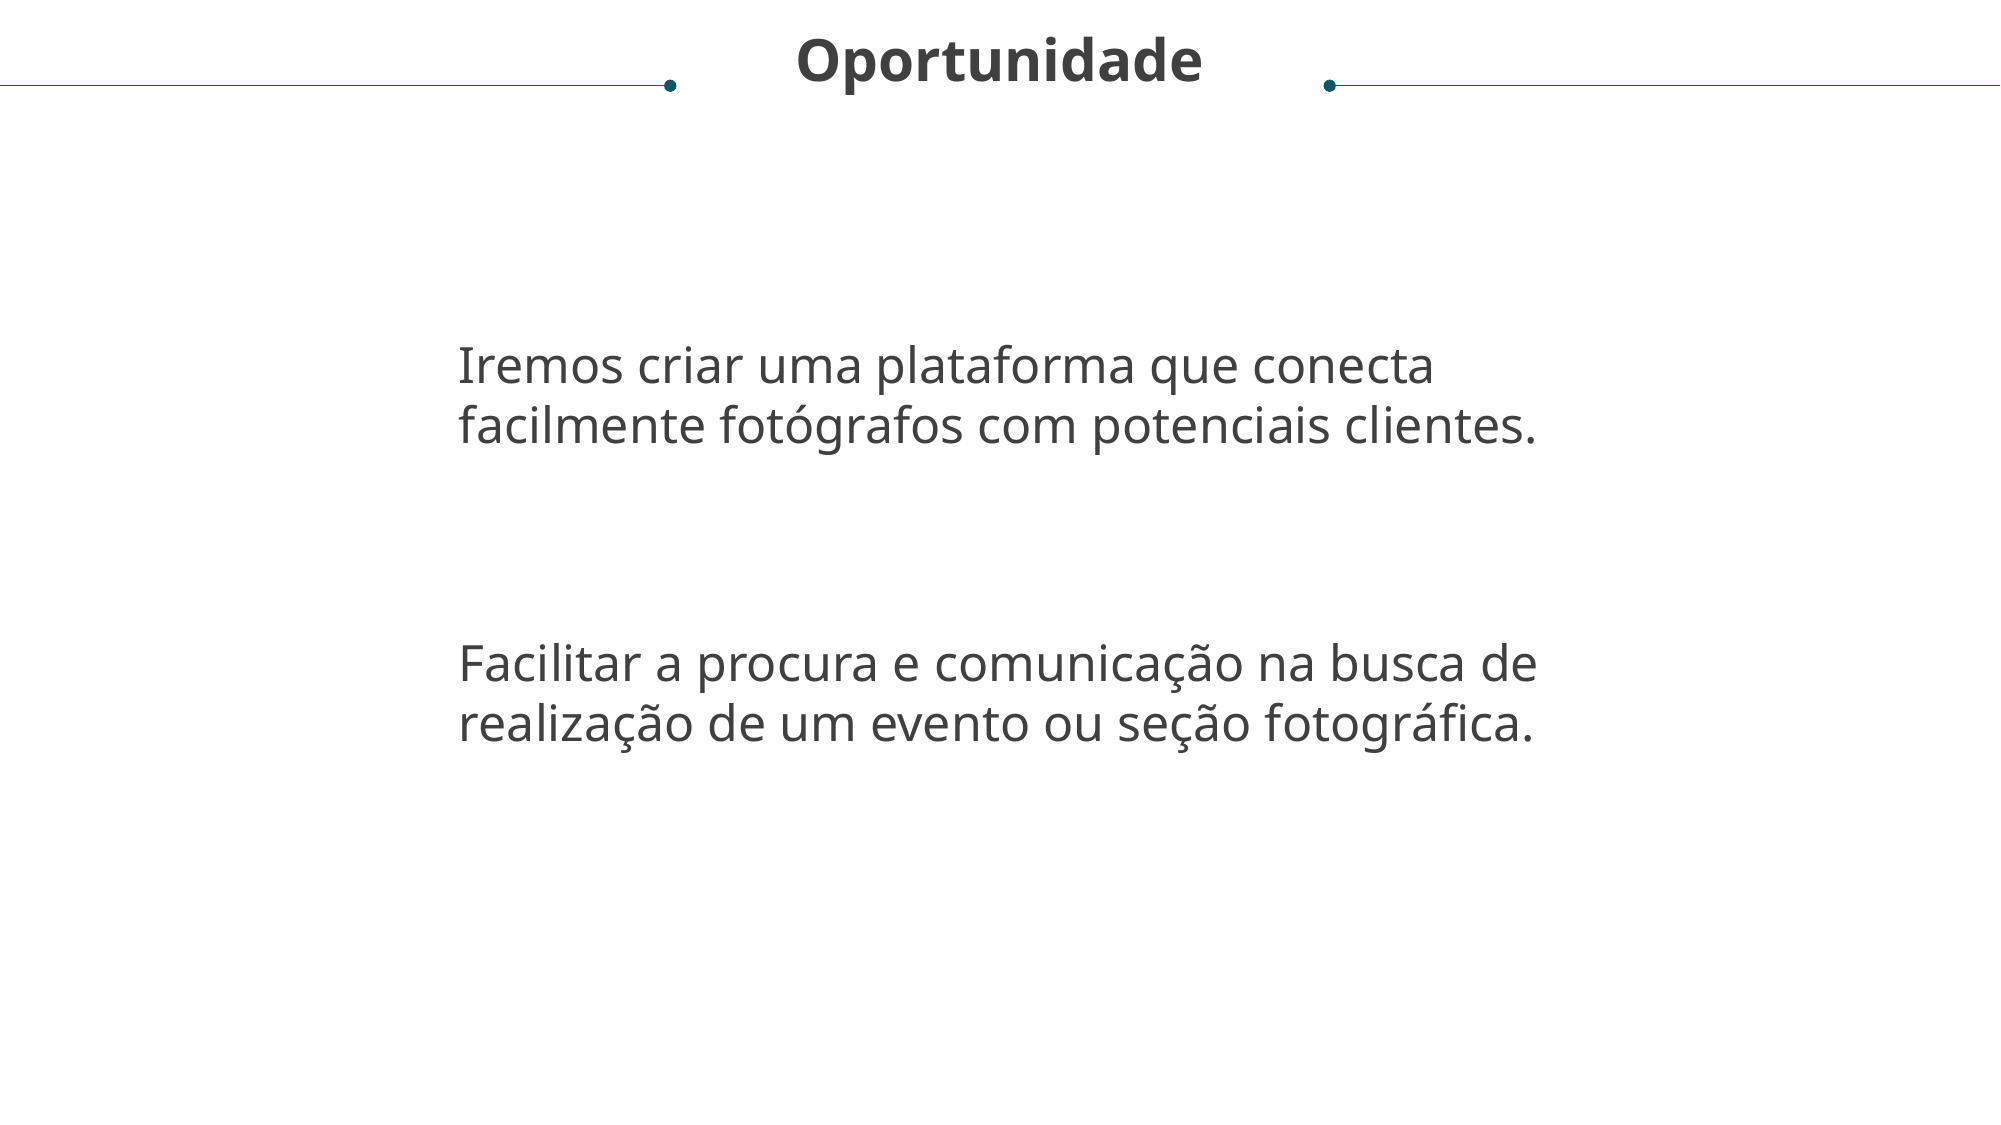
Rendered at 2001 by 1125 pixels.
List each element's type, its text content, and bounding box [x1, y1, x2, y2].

text_box Oportunidade [37, 31, 1963, 165]
text_box Iremos criar uma plataforma que conecta facilmente fotógrafos com potenciais clientes. [444, 326, 1556, 462]
text_box Facilitar a procura e comunicação na busca de realização de um evento ou seção fotográfica. [444, 624, 1556, 759]
